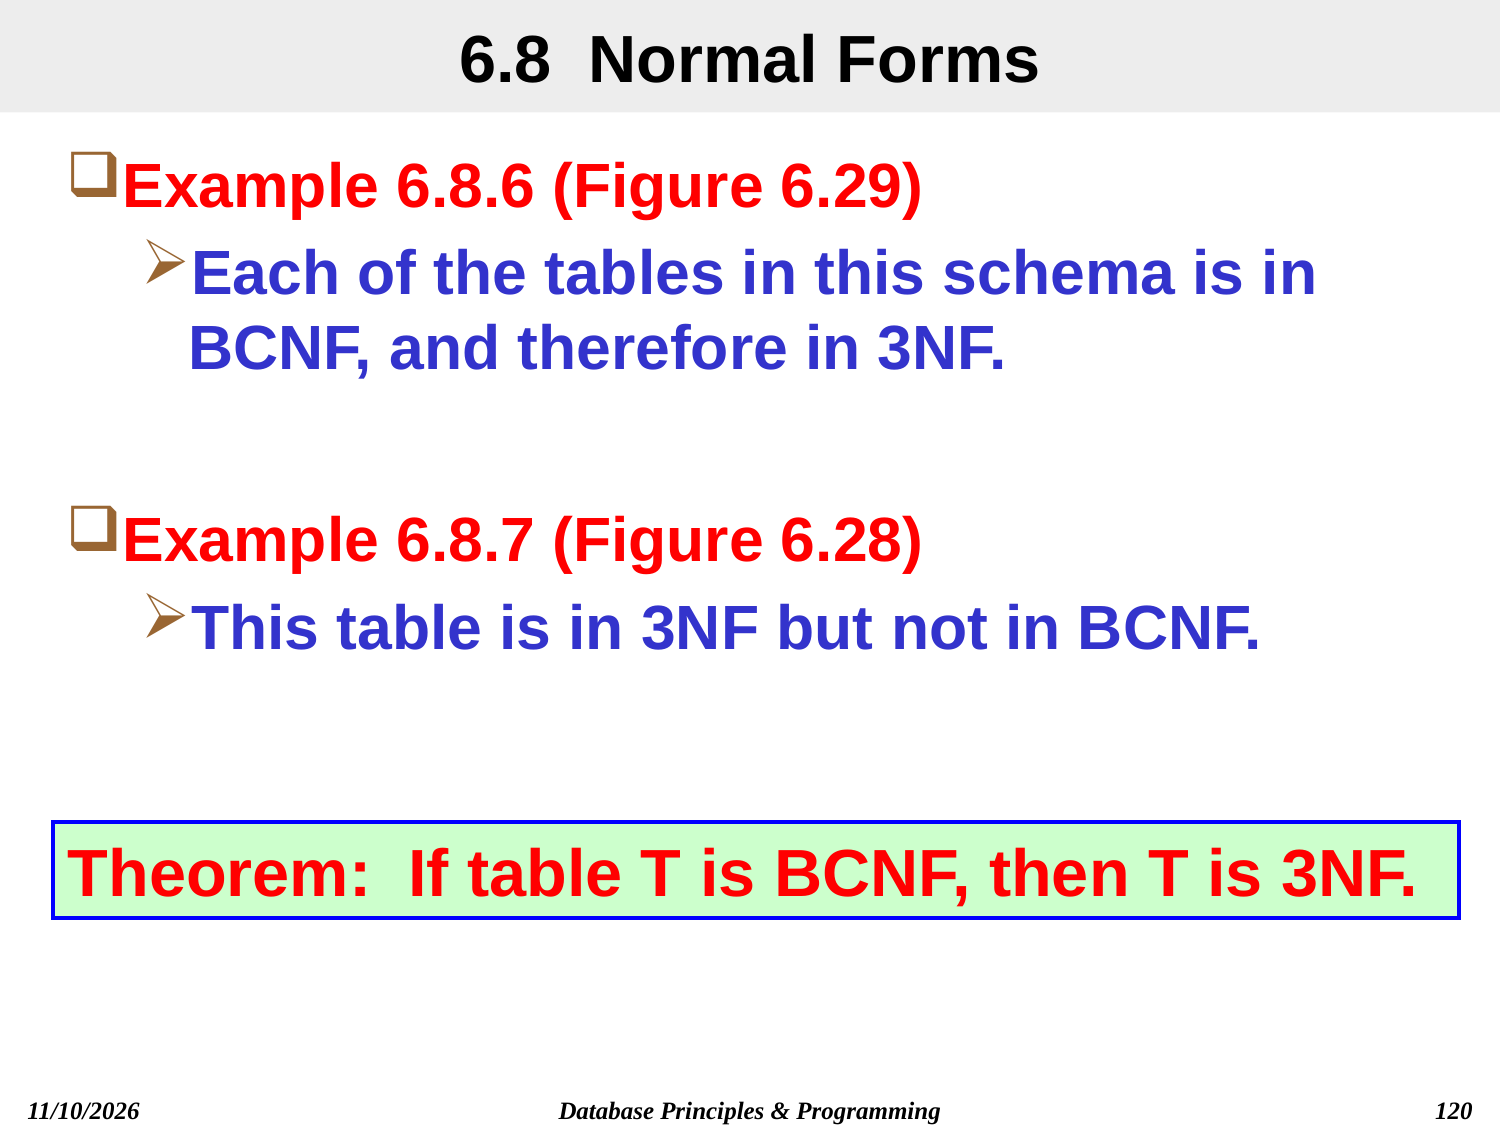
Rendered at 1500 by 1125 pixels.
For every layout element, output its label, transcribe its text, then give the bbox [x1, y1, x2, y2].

list Example 6.8.6 (Figure 6.29) Each of the tables in this schema is in BCNF, and therefore in 3NF. Example 6.8.7 (Figure 6.28) This table is in 3NF but not in BCNF. [51, 137, 1472, 729]
text_box [12, 1087, 325, 1125]
title 6.8 Normal Forms [0, 0, 1500, 113]
text_box Theorem: If table T is BCNF, then T is 3NF. [53, 822, 1459, 918]
text_box Database Principles & Programming [425, 1087, 1075, 1125]
text_box [1174, 1087, 1488, 1125]
